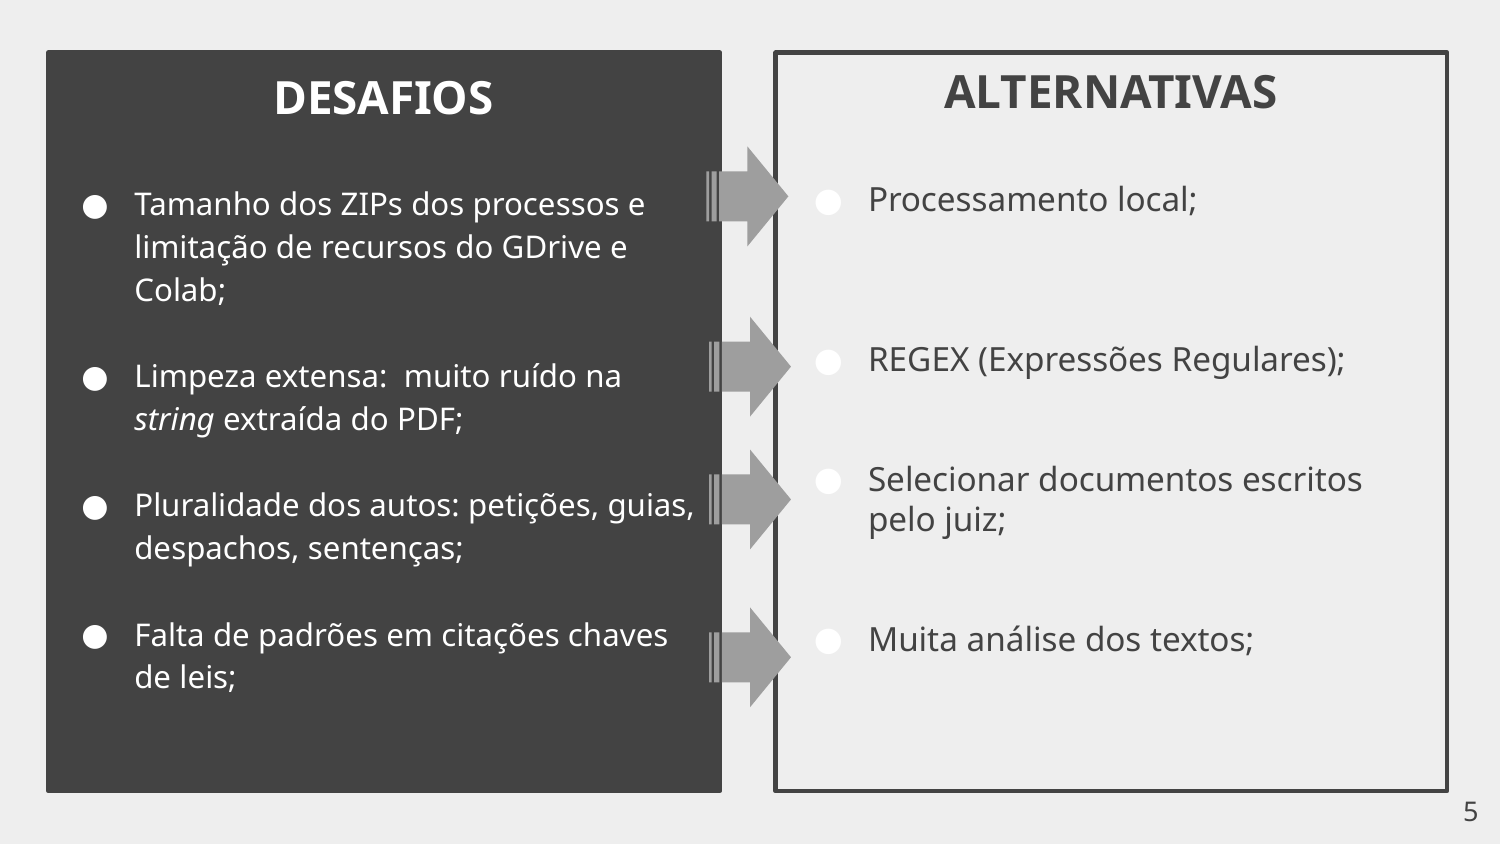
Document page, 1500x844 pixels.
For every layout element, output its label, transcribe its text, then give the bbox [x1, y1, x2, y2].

text_box [721, 449, 791, 550]
text_box [714, 632, 720, 683]
text_box [711, 171, 717, 222]
text_box [706, 171, 710, 222]
text_box [714, 474, 720, 525]
slide_number ‹#› [1403, 779, 1494, 844]
text_box [719, 146, 789, 247]
title ALTERNATIVAS [919, 56, 1303, 133]
subtitle Processamento local; REGEX (Expressões Regulares); Selecionar documentos escritos pelo juiz; Muita análise dos textos; [778, 163, 1445, 800]
text_box [714, 341, 720, 392]
subtitle Tamanho dos ZIPs dos processos e limitação de recursos do GDrive e Colab; Limpeza extensa: muito ruído na string extraída do PDF; Pluralidade dos autos: petições, guias, despachos, sentenças; Falta de padrões em citações chaves de leis; [44, 163, 720, 816]
title DESAFIOS [192, 50, 575, 139]
text_box [721, 607, 791, 708]
text_box [721, 316, 791, 417]
